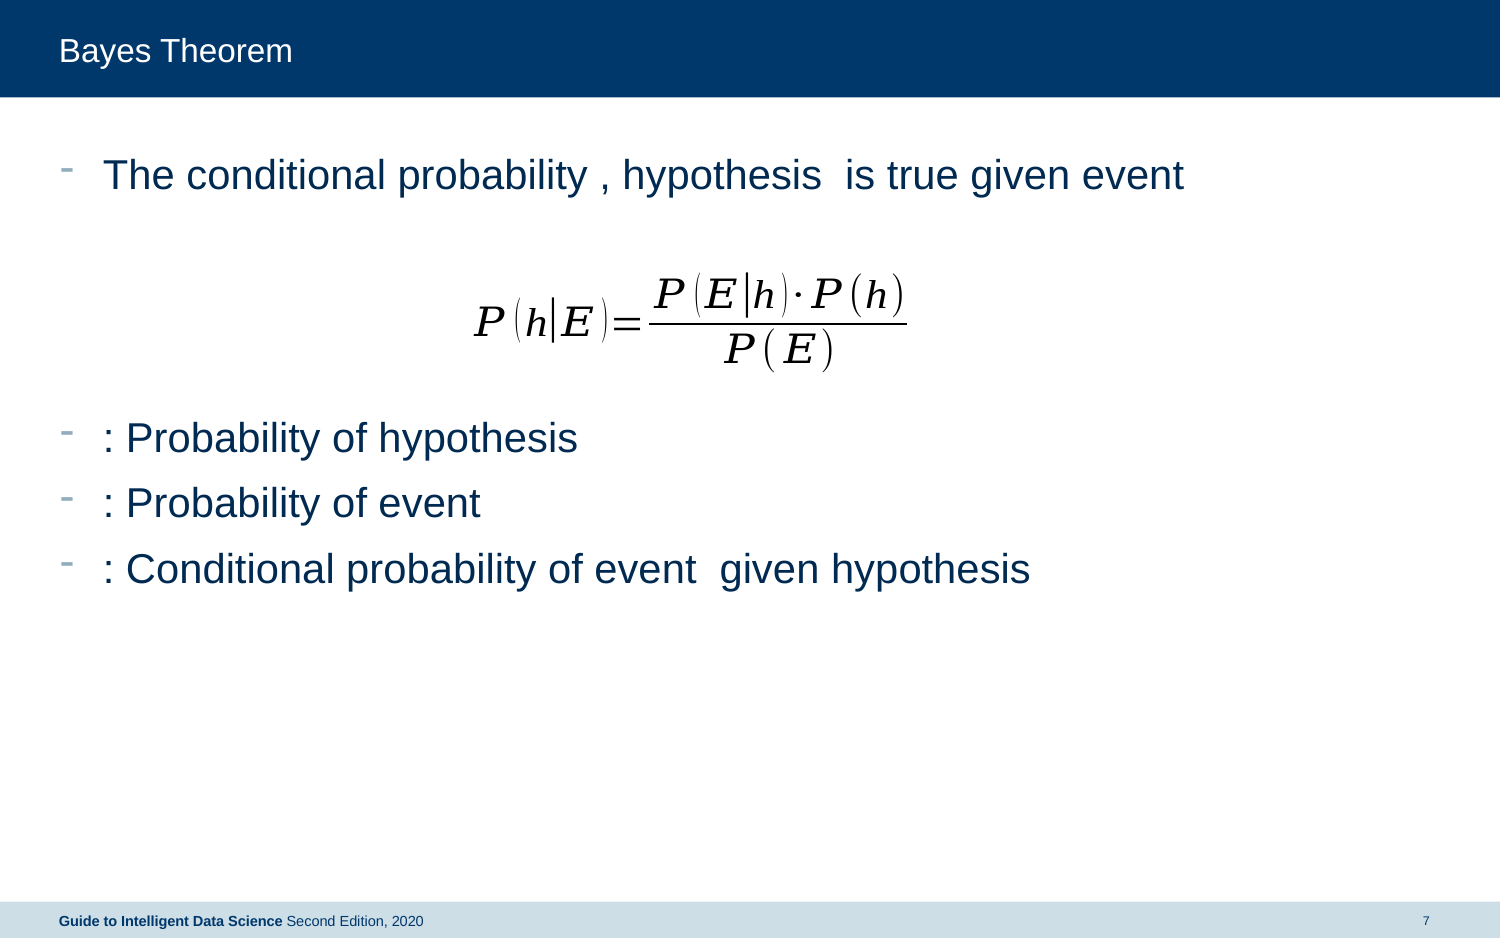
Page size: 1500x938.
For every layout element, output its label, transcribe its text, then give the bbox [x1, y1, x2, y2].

footer Guide to Intelligent Data Science Second Edition, 2020 [58, 900, 717, 938]
slide_number 7 [1411, 900, 1442, 938]
title Bayes Theorem [58, 28, 1442, 70]
